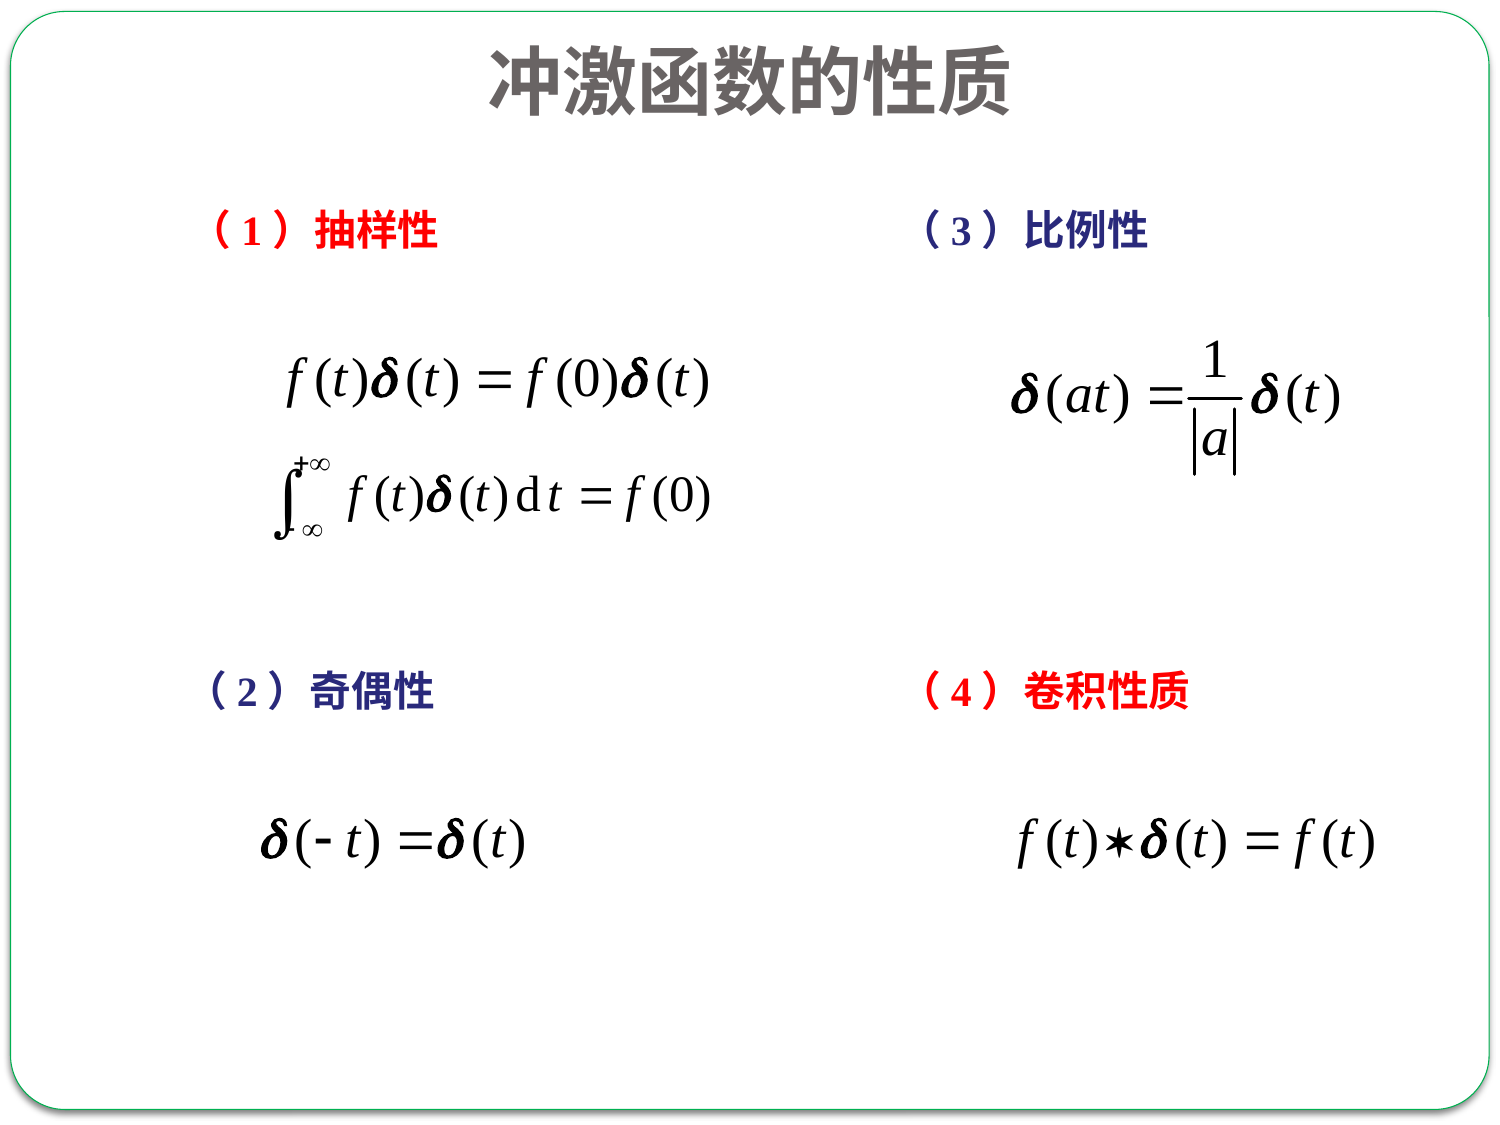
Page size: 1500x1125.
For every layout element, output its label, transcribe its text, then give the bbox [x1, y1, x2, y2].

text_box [252, 806, 542, 881]
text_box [1002, 324, 1356, 487]
text_box （2）奇偶性 [170, 657, 555, 723]
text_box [257, 438, 726, 550]
text_box （3）比例性 [884, 196, 1269, 262]
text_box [267, 345, 726, 420]
text_box （4）卷积性质 [884, 657, 1323, 723]
text_box （1）抽样性 [174, 196, 559, 262]
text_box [998, 806, 1384, 881]
title 冲激函数的性质 [75, 9, 1425, 140]
